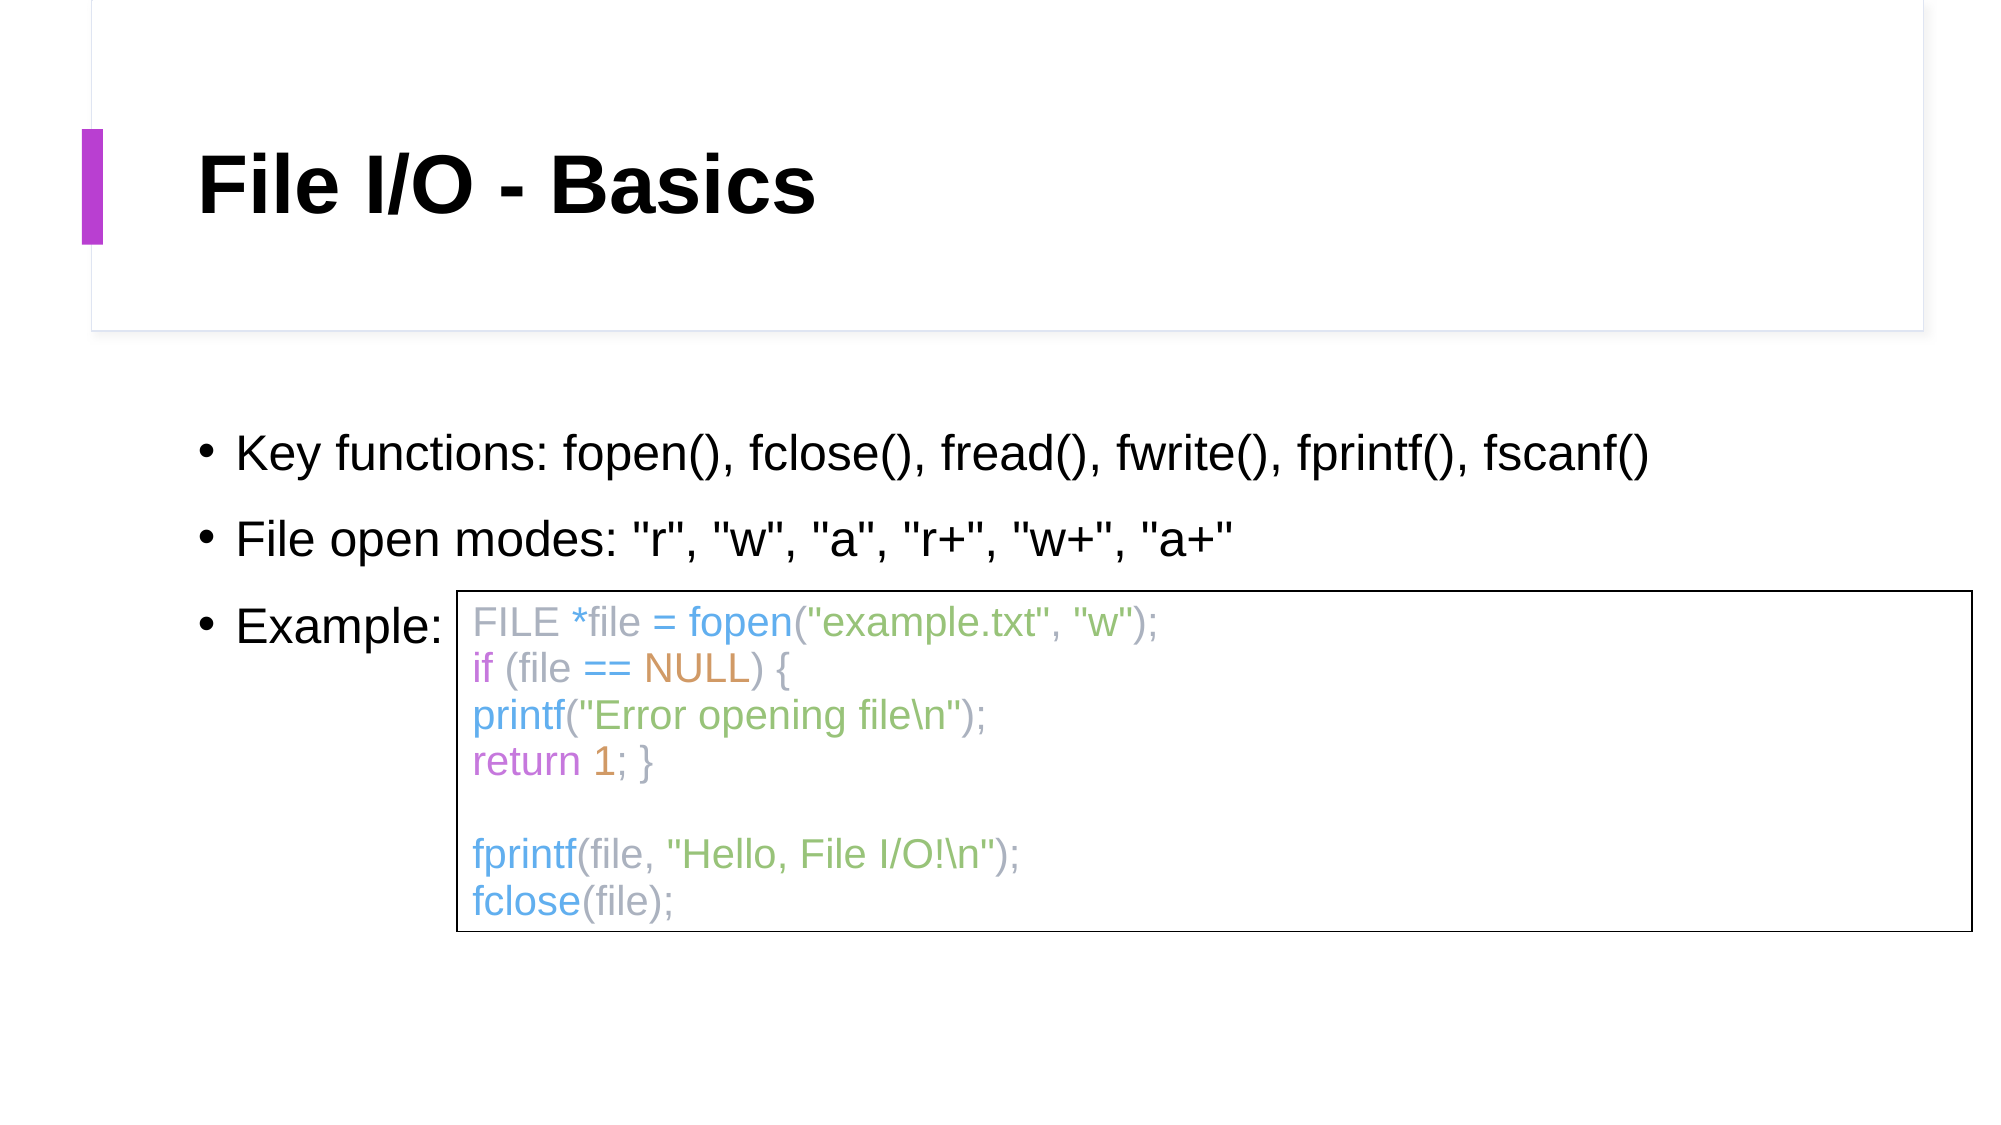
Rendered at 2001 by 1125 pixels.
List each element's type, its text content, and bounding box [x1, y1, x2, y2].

table_header FILE *file = fopen("example.txt", "w"); if (file == NULL) { printf("Error opening file\n"); return 1; } fprintf(file, "Hello, File I/O!\n"); fclose(file); [458, 592, 1971, 931]
list Key functions: fopen(), fclose(), fread(), fwrite(), fprintf(), fscanf() File open modes: "r", "w", "a", "r+", "w+", "a+" Example: [183, 406, 1851, 1013]
title File I/O - Basics [183, 90, 1851, 284]
